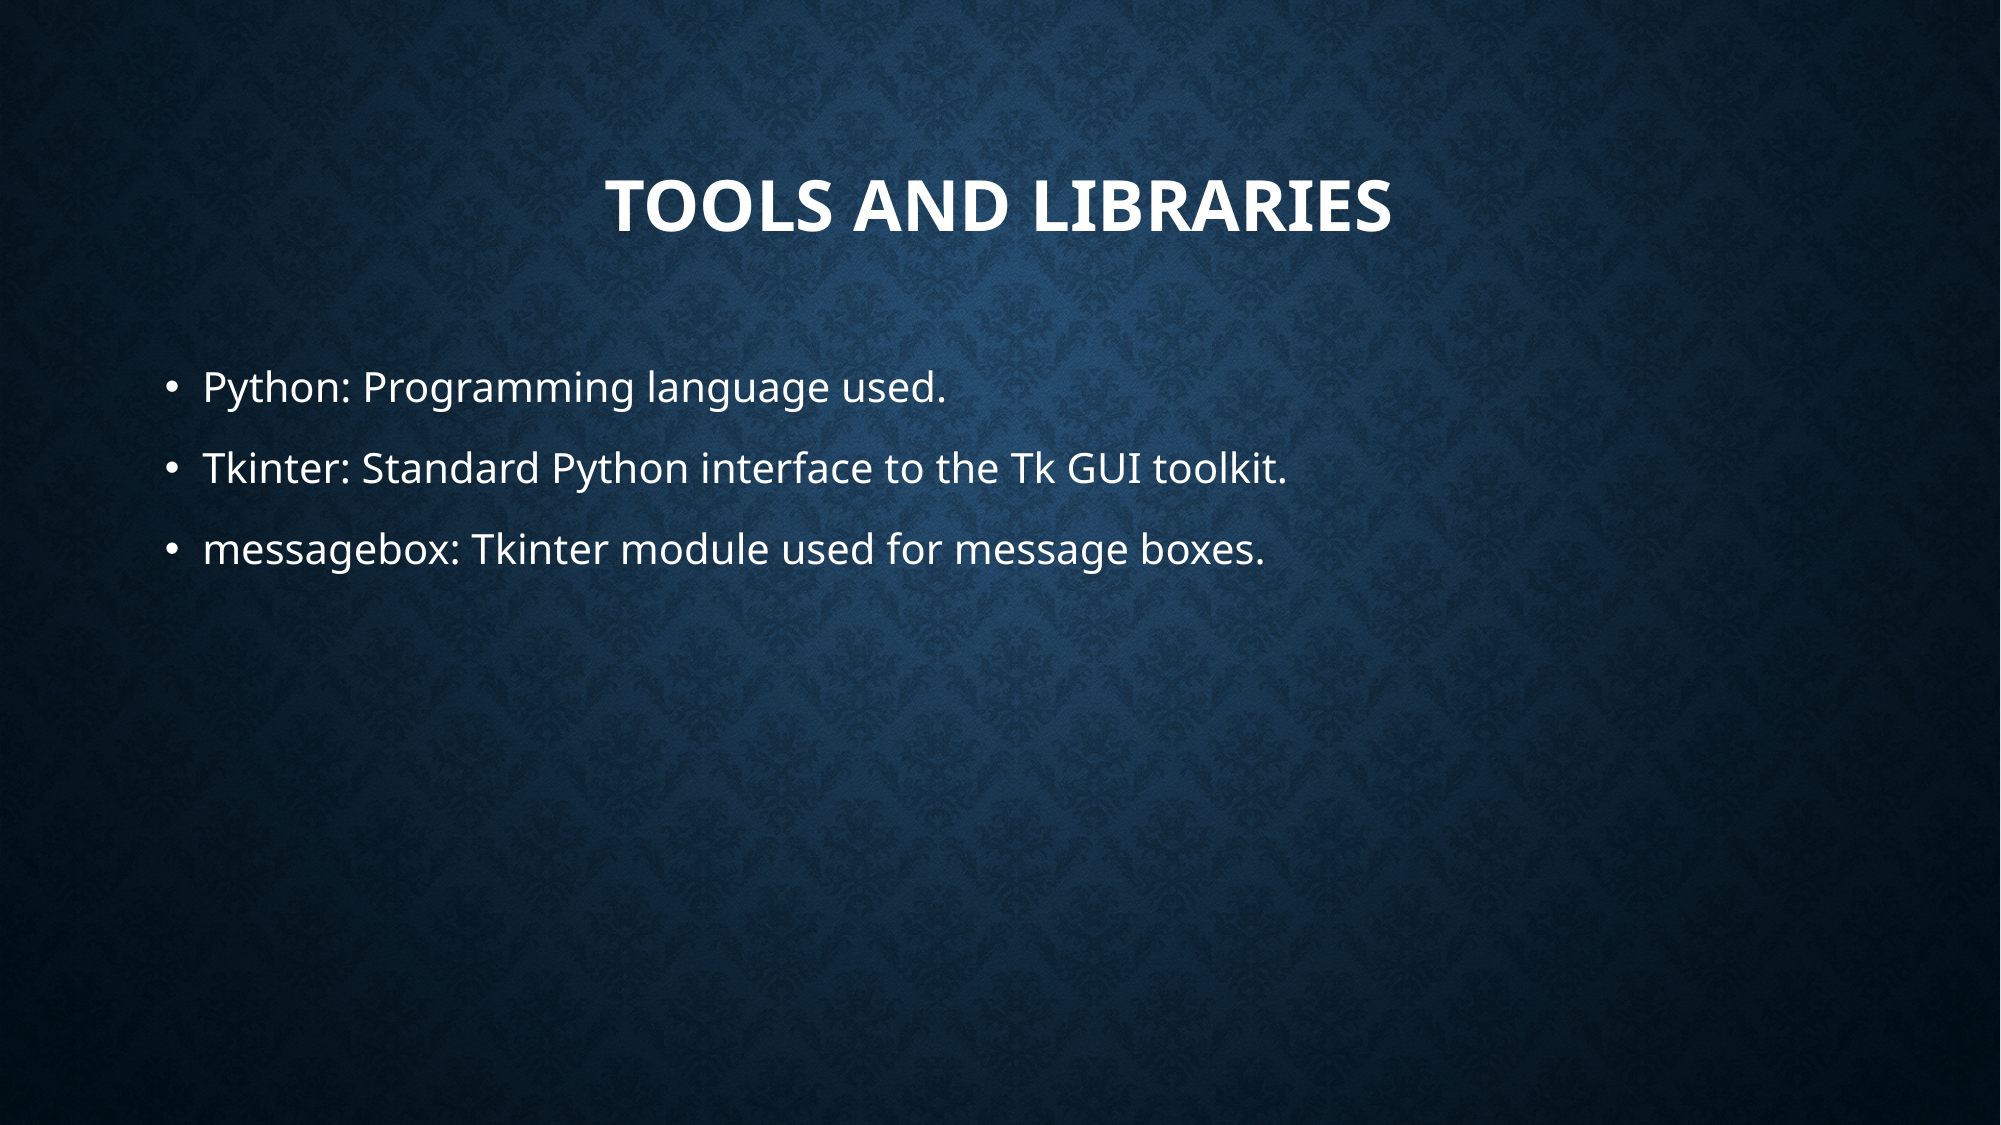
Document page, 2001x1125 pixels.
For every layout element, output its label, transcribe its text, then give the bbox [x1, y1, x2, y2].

title Tools and Libraries [149, 99, 1849, 318]
list Python: Programming language used. Tkinter: Standard Python interface to the Tk GUI toolkit. messagebox: Tkinter module used for message boxes. [149, 343, 1849, 950]
